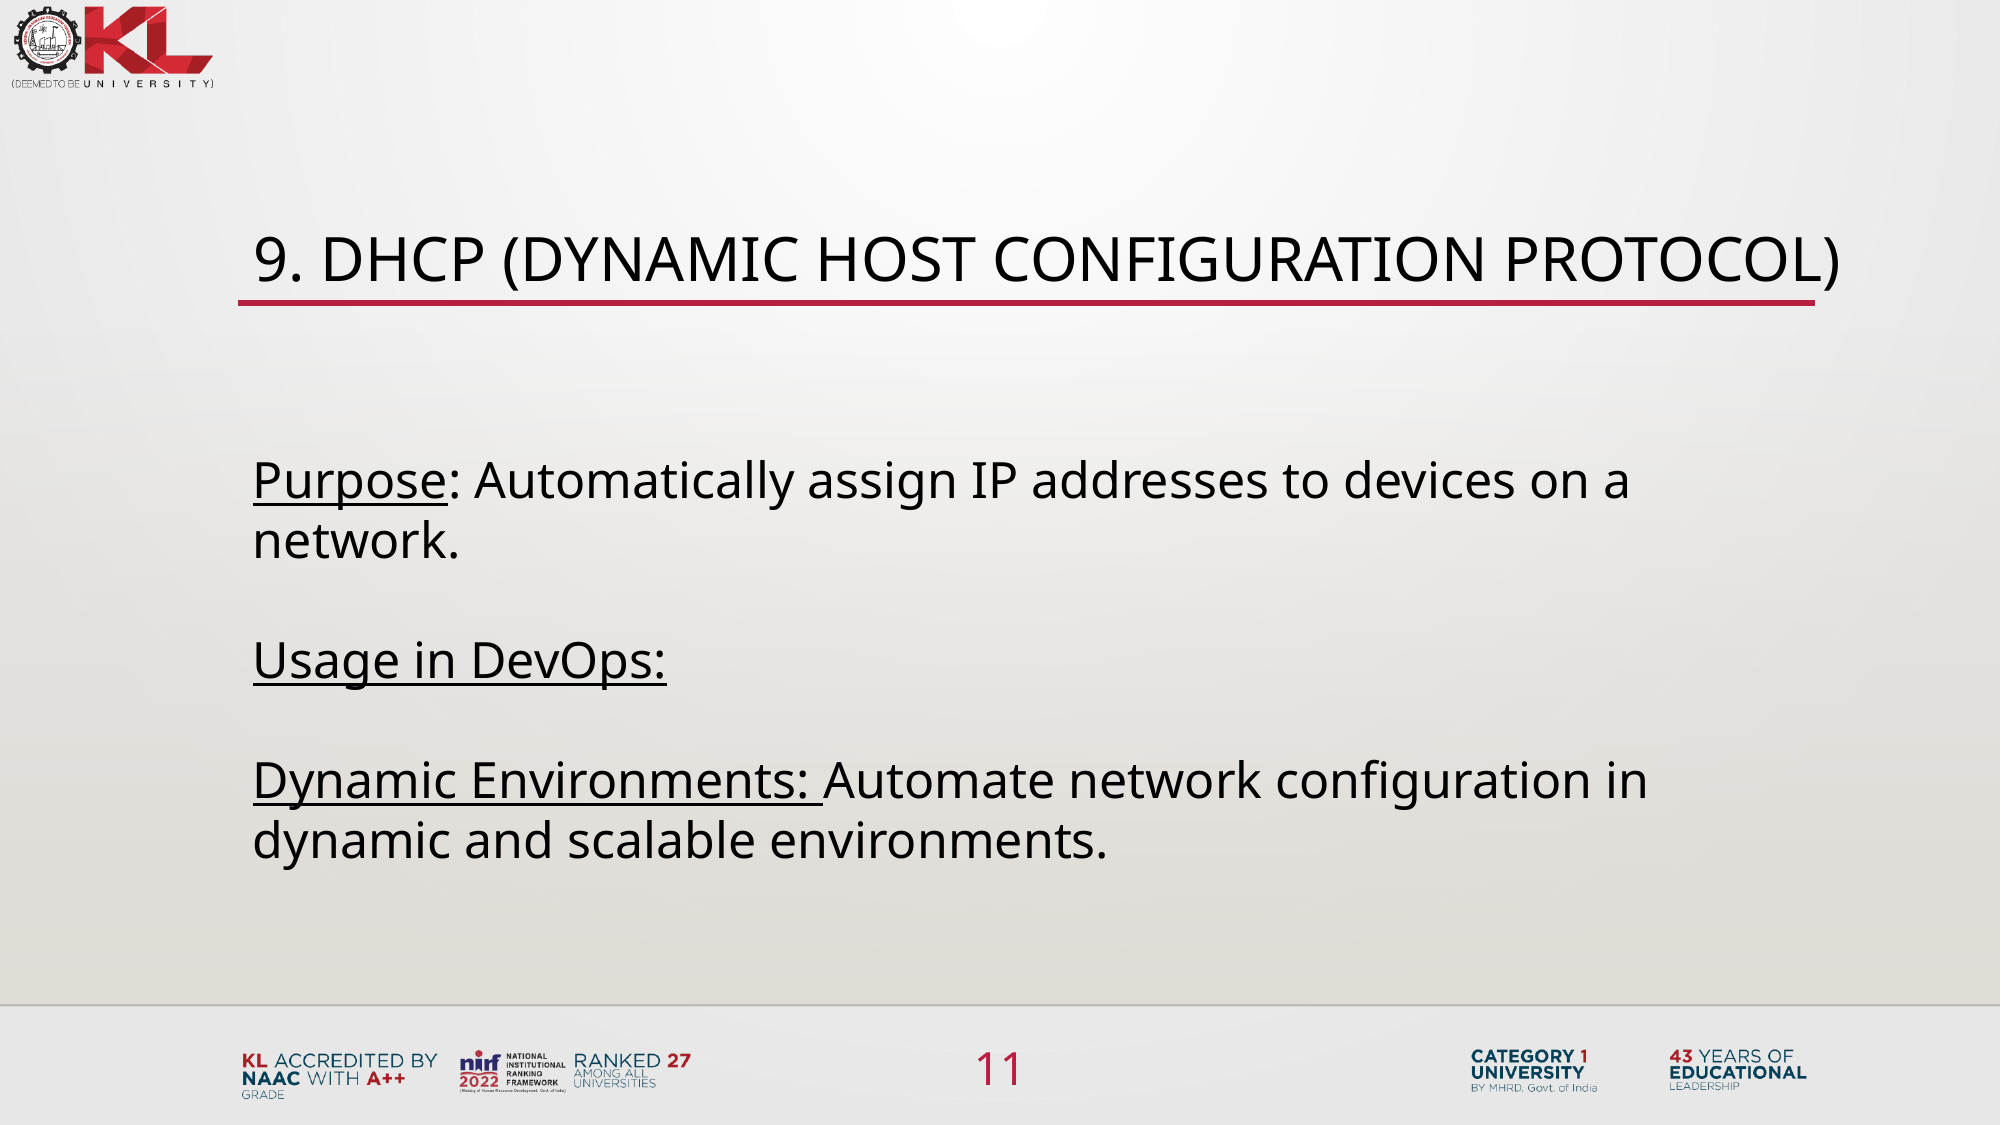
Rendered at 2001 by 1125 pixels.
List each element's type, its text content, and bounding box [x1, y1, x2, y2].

slide_number 11 [933, 1031, 1067, 1115]
picture [1447, 1045, 1814, 1101]
picture [238, 1045, 716, 1103]
text_box Purpose: Automatically assign IP addresses to devices on a network. Usage in DevOps: Dynamic Environments: Automate network configuration in dynamic and scalable environments. [238, 441, 1839, 876]
picture [12, 5, 213, 88]
title 9. DHCP (Dynamic Host Configuration Protocol) [238, 221, 1859, 305]
